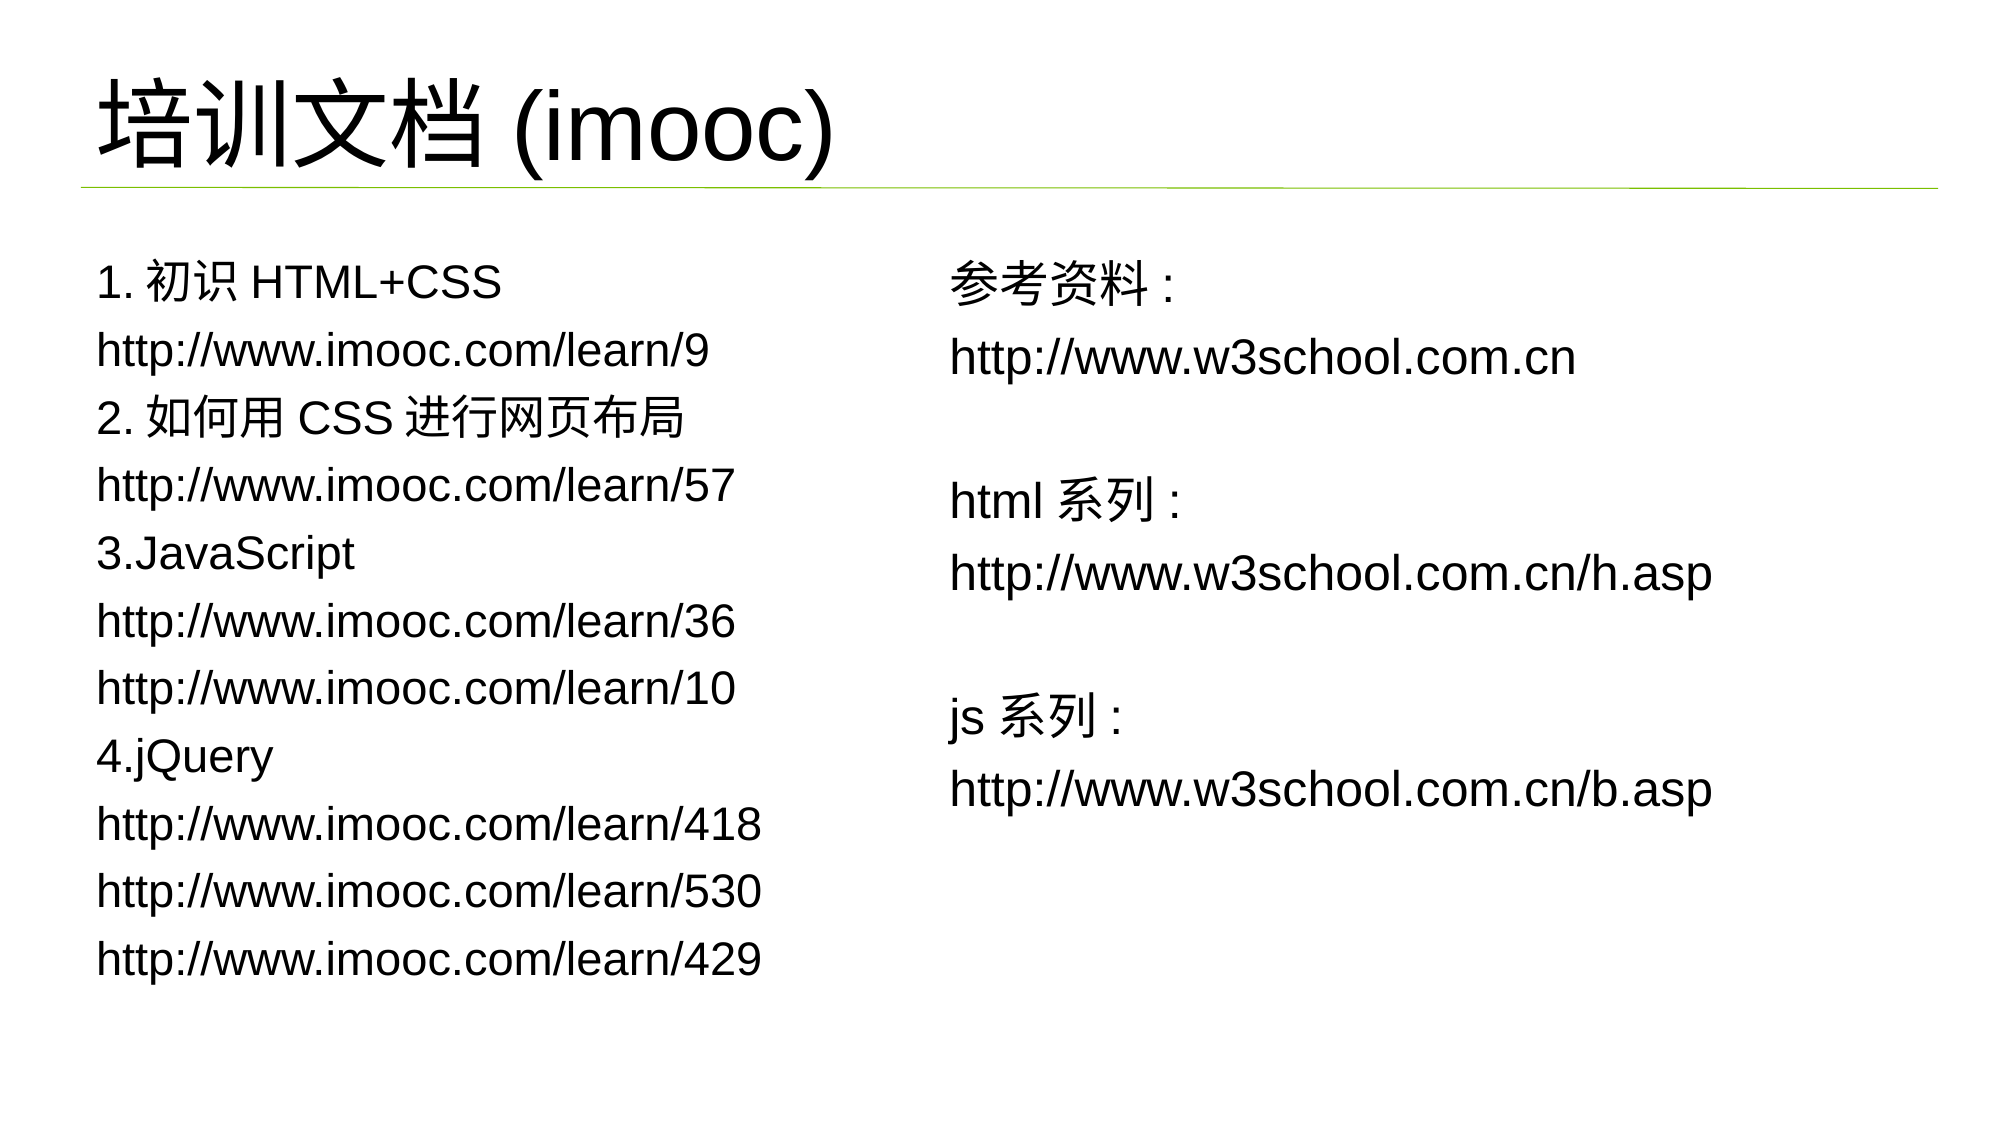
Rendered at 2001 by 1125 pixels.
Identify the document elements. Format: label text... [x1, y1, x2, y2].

text_box 1.初识HTML+CSS http://www.imooc.com/learn/9 2.如何用CSS进行网页布局 http://www.imooc.com/learn/57 3.JavaScript http://www.imooc.com/learn/36 http://www.imooc.com/learn/10 4.jQuery http://www.imooc.com/learn/418 http://www.imooc.com/learn/530 http://www.imooc.com/learn/429 [80, 232, 934, 994]
text_box 培训文档(imooc) [80, 31, 1939, 187]
text_box 参考资料: http://www.w3school.com.cn html系列: http://www.w3school.com.cn/h.asp js系列: http://www.w3school.com.cn/b.asp [934, 232, 1894, 994]
